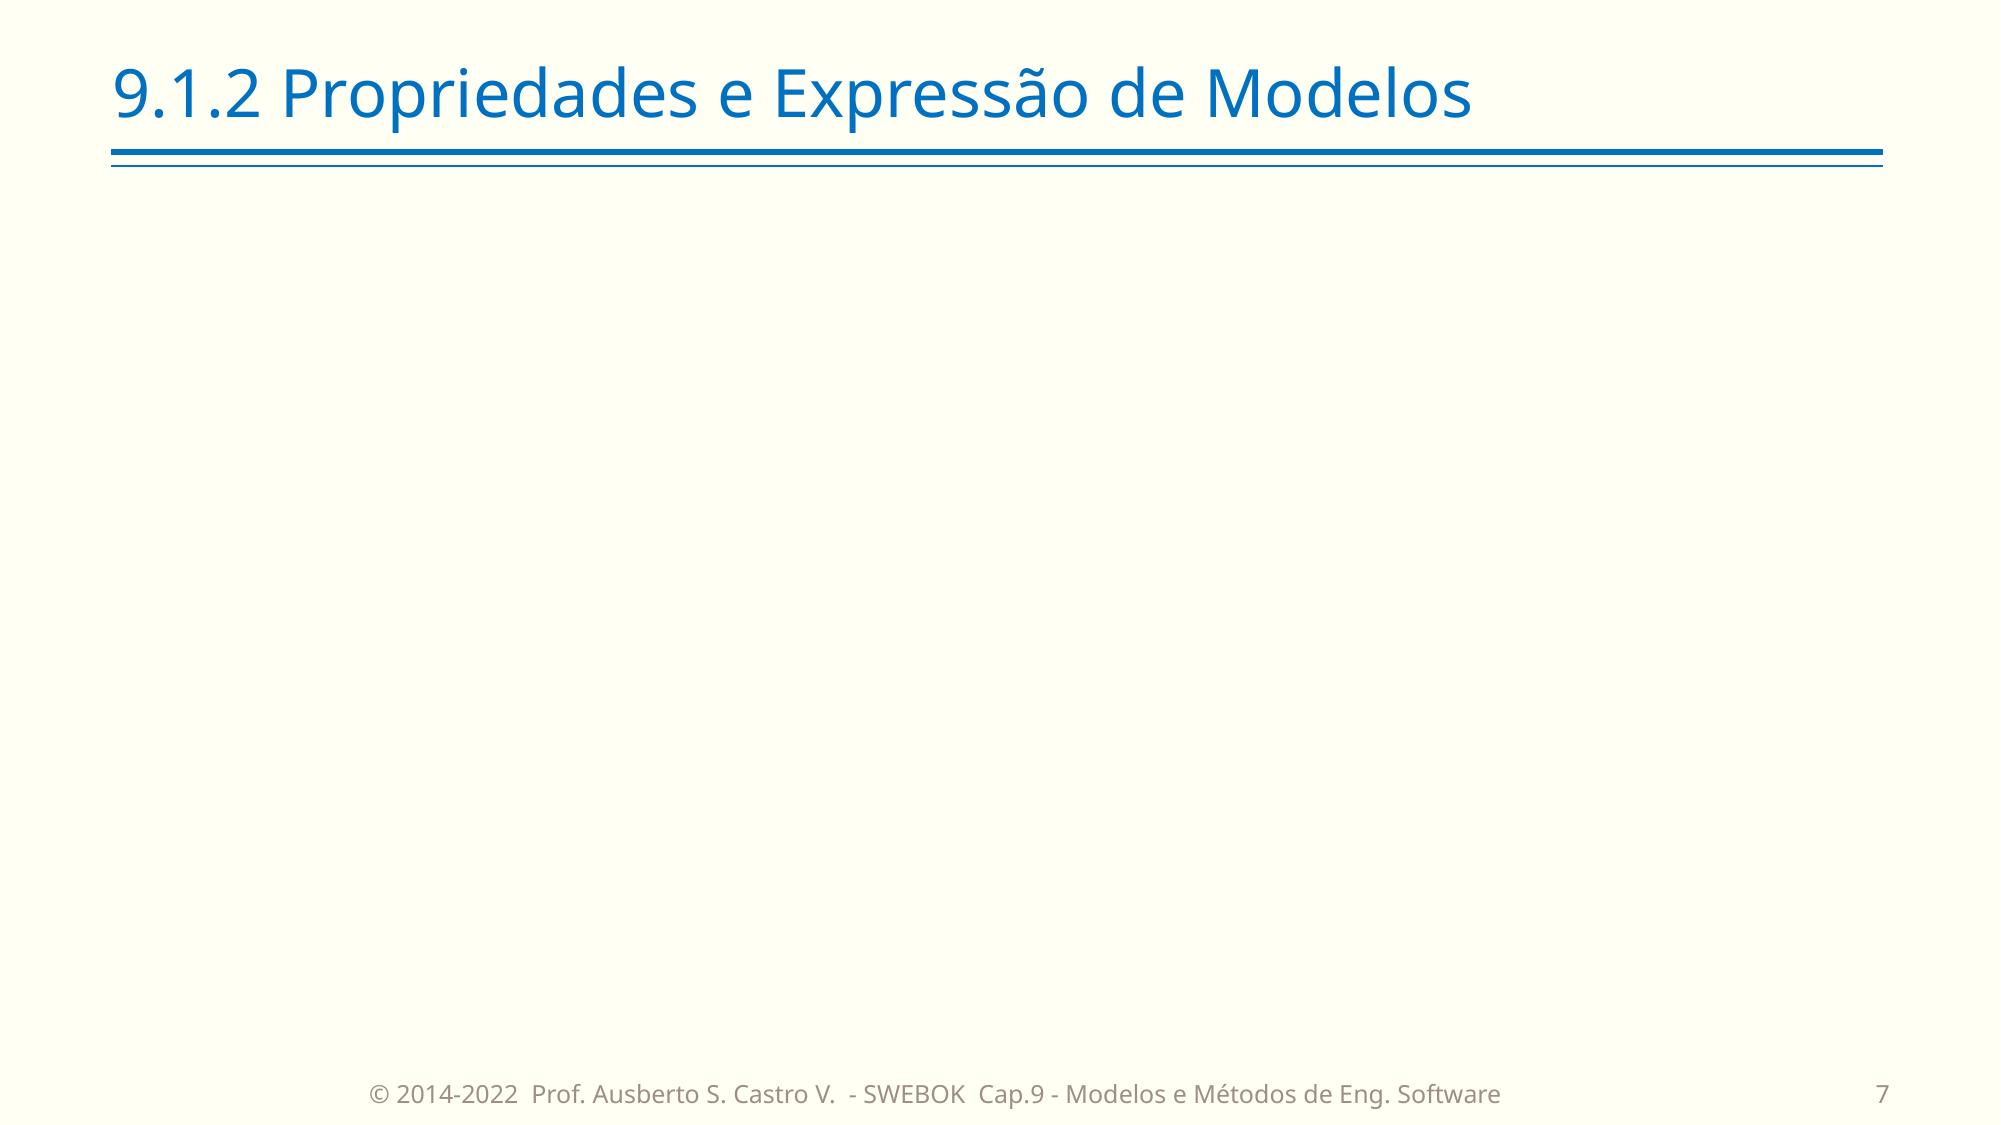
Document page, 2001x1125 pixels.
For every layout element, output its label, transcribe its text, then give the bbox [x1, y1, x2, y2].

slide_number 7 [1767, 1065, 1890, 1125]
title 9.1.2 Propriedades e Expressão de Modelos [112, 12, 1885, 140]
footer © 2014-2022 Prof. Ausberto S. Castro V. - SWEBOK Cap.9 - Modelos e Métodos de Eng. Software [108, 1065, 1765, 1125]
